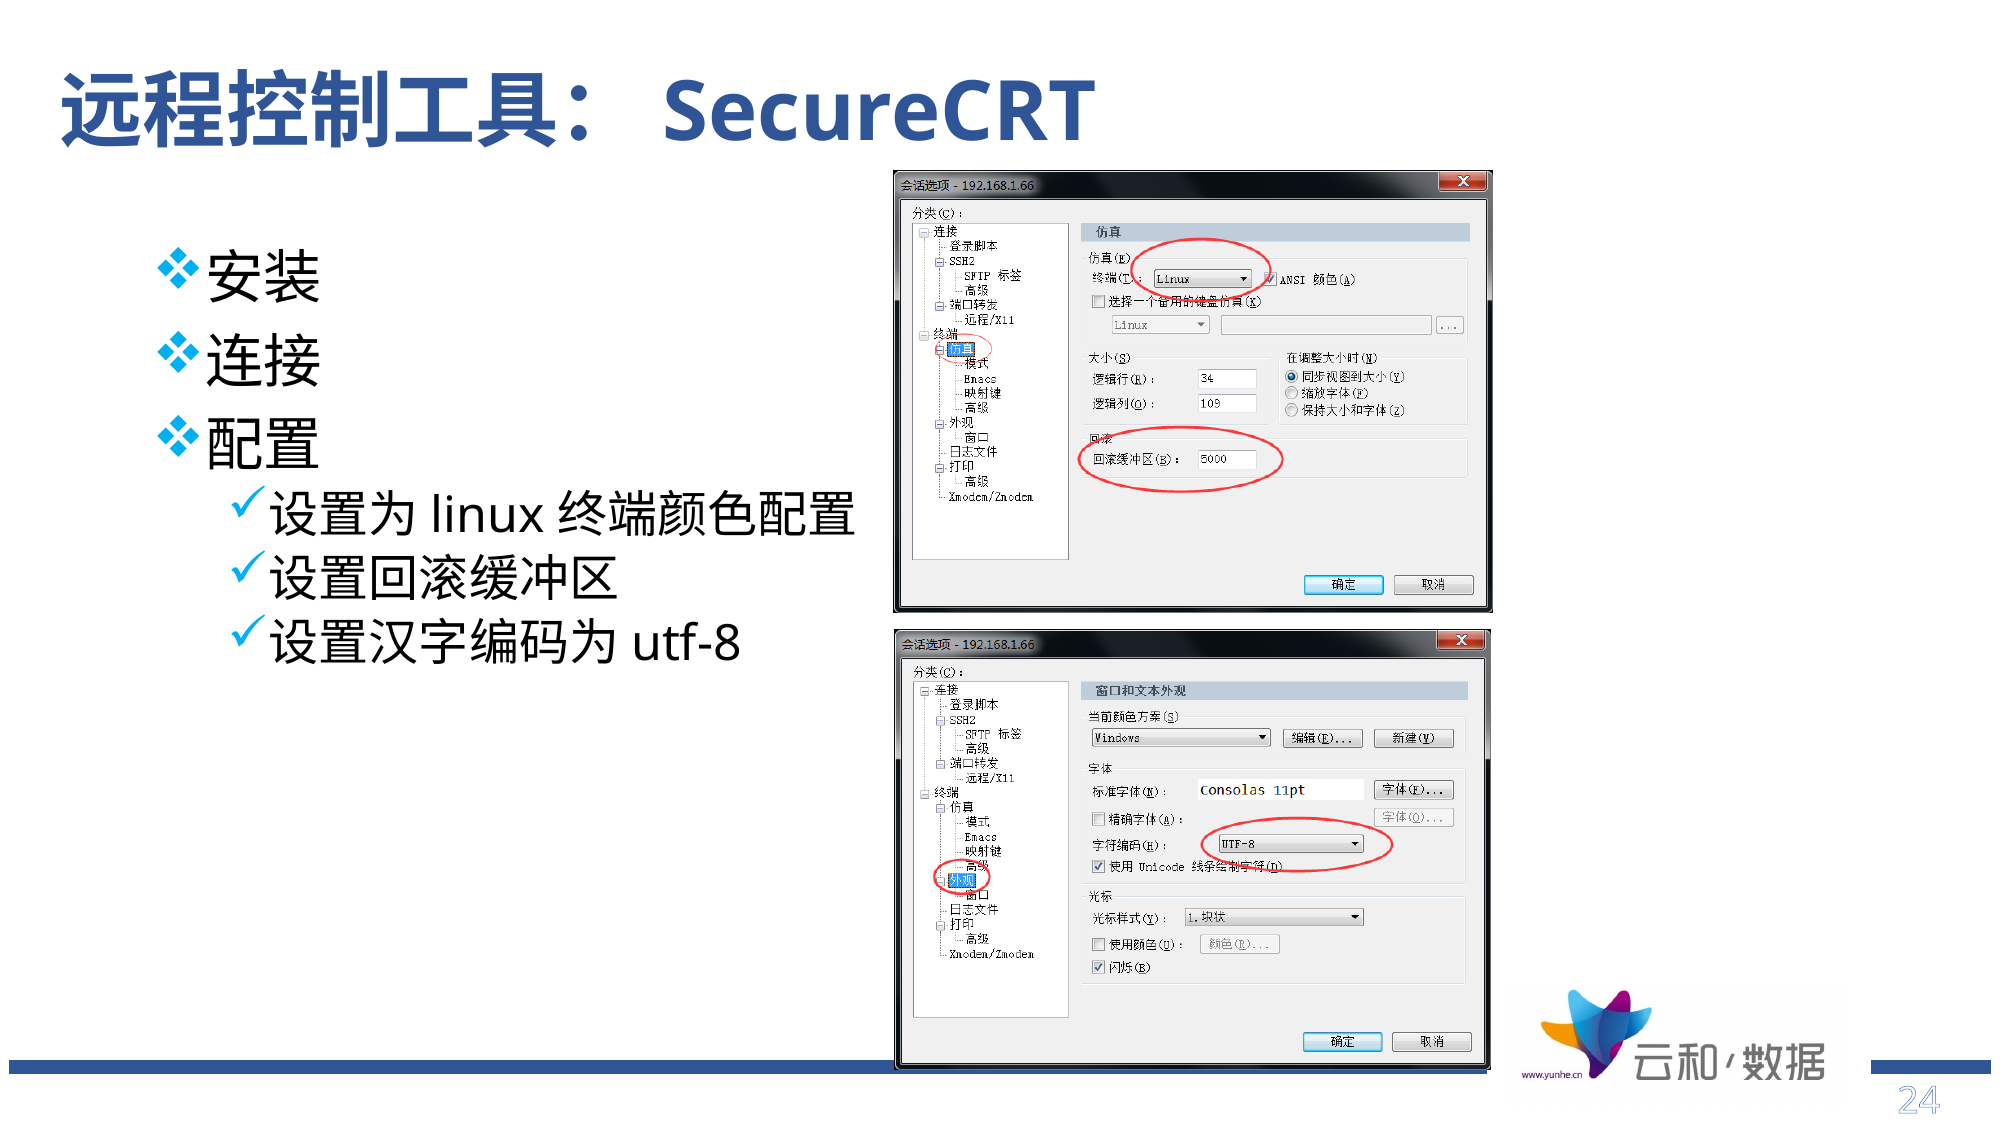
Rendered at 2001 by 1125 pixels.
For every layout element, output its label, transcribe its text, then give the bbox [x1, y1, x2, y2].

title 远程控制工具：SecureCRT [44, 4, 1770, 222]
picture [894, 629, 1491, 1070]
picture [893, 169, 1493, 613]
picture [1504, 981, 1845, 1106]
list 安装 连接 配置 设置为linux终端颜色配置 设置回滚缓冲区 设置汉字编码为utf-8 [137, 240, 1863, 955]
